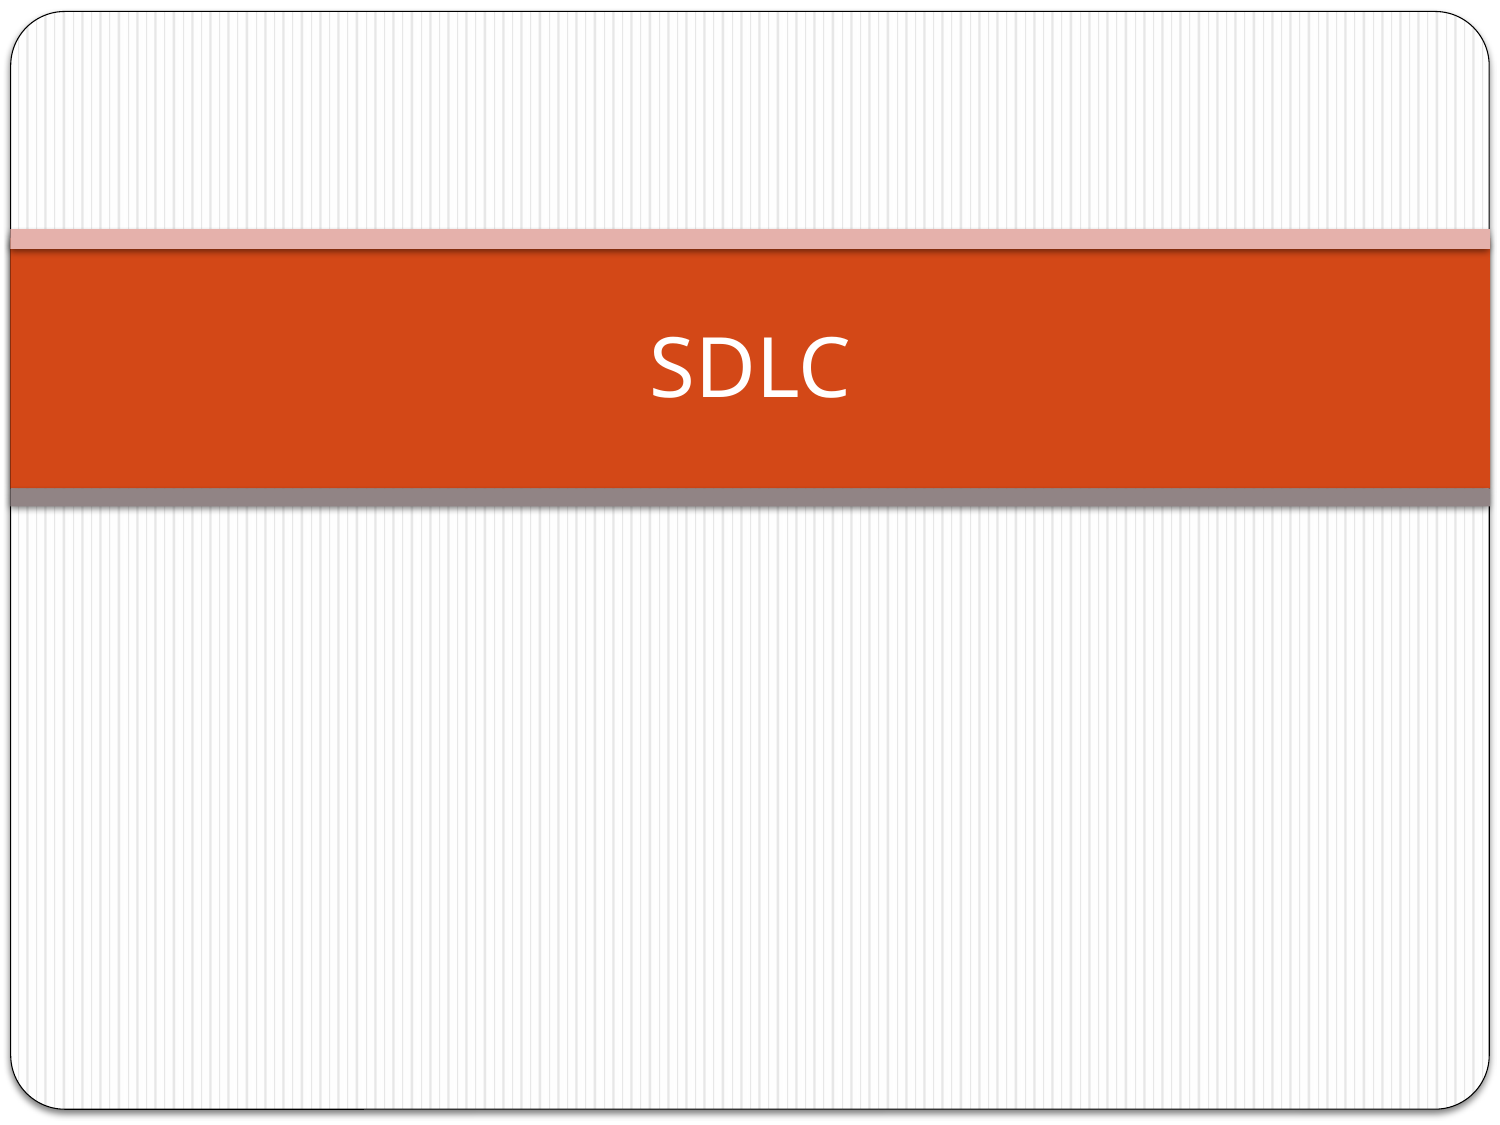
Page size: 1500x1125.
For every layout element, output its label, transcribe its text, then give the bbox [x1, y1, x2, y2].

title SDLC [75, 247, 1425, 489]
